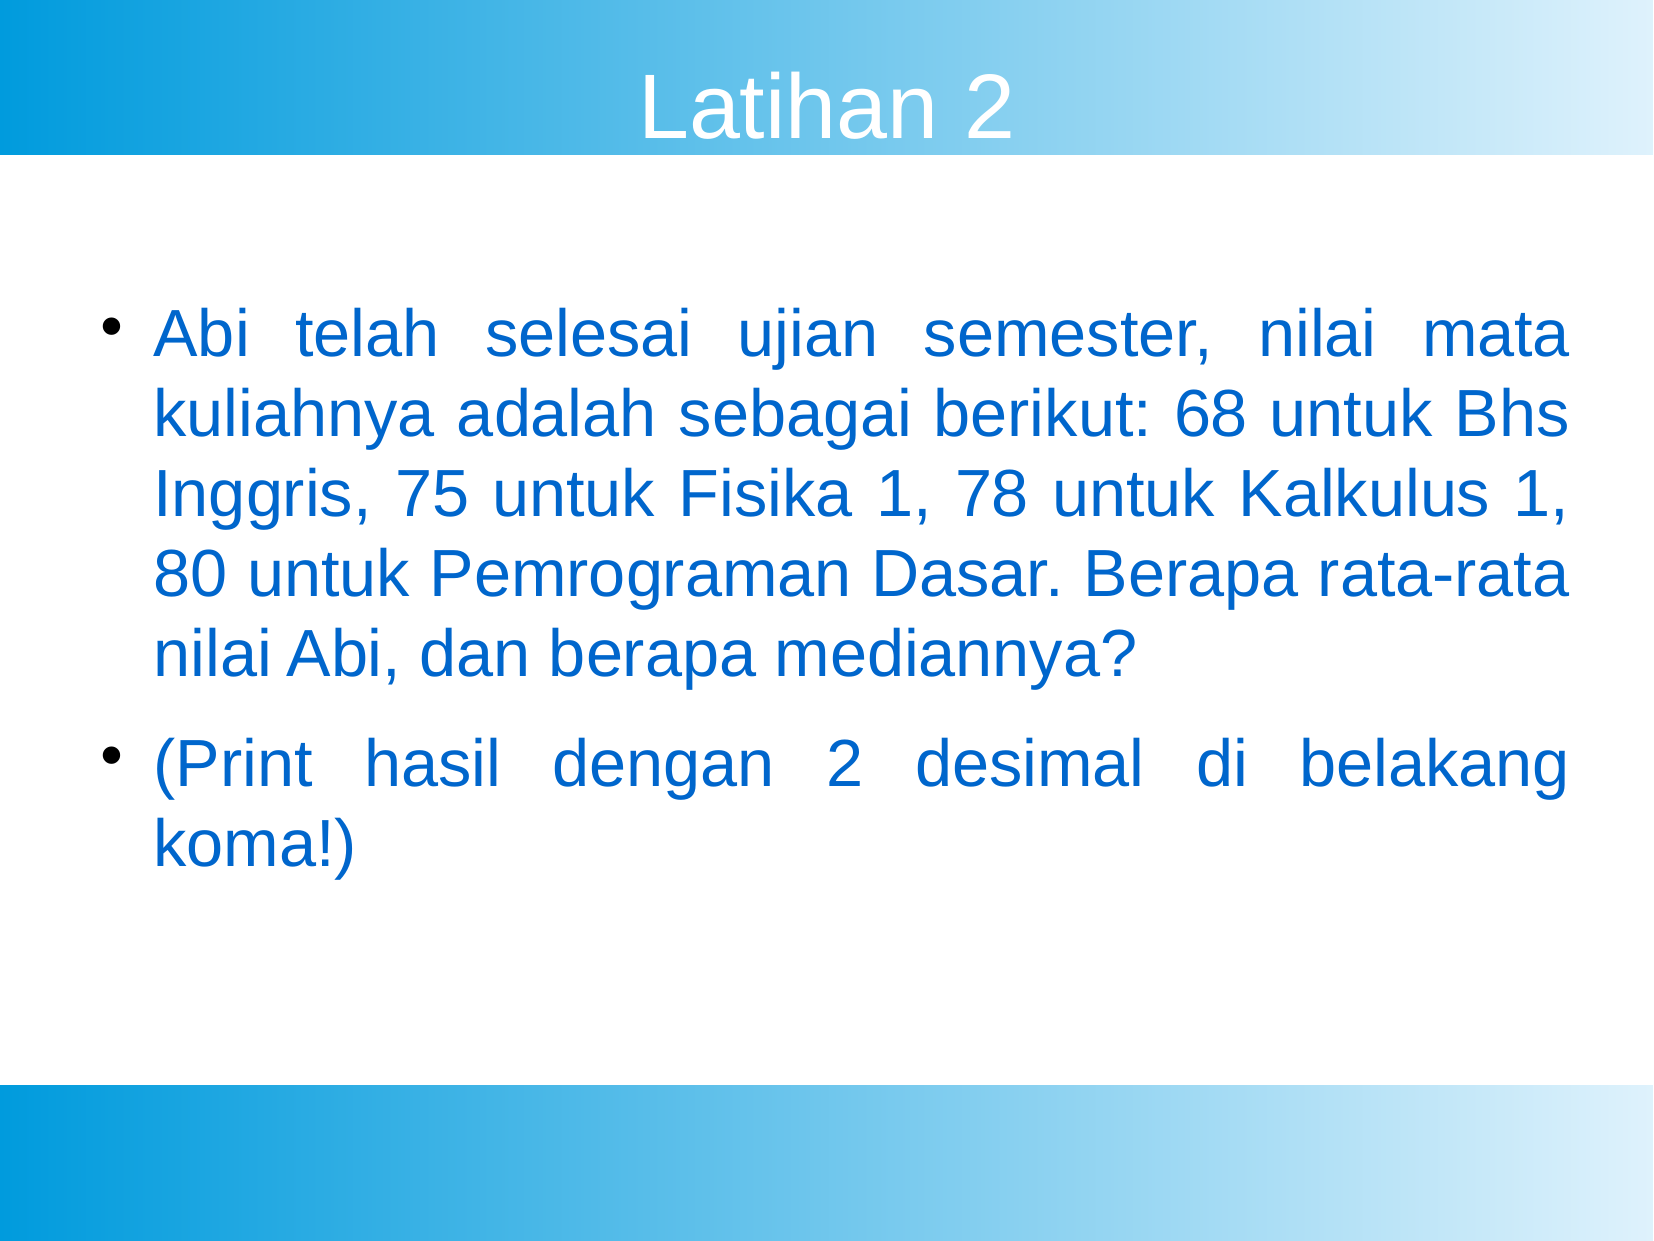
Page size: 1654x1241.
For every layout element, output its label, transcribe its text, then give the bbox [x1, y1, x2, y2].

text_box Latihan 2 [82, 49, 1571, 154]
text_box Abi telah selesai ujian semester, nilai mata kuliahnya adalah sebagai berikut: 68 untuk Bhs Inggris, 75 untuk Fisika 1, 78 untuk Kalkulus 1, 80 untuk Pemrograman Dasar. Berapa rata-rata nilai Abi, dan berapa mediannya? (Print hasil dengan 2 desimal di belakang koma!) [82, 290, 1571, 1010]
